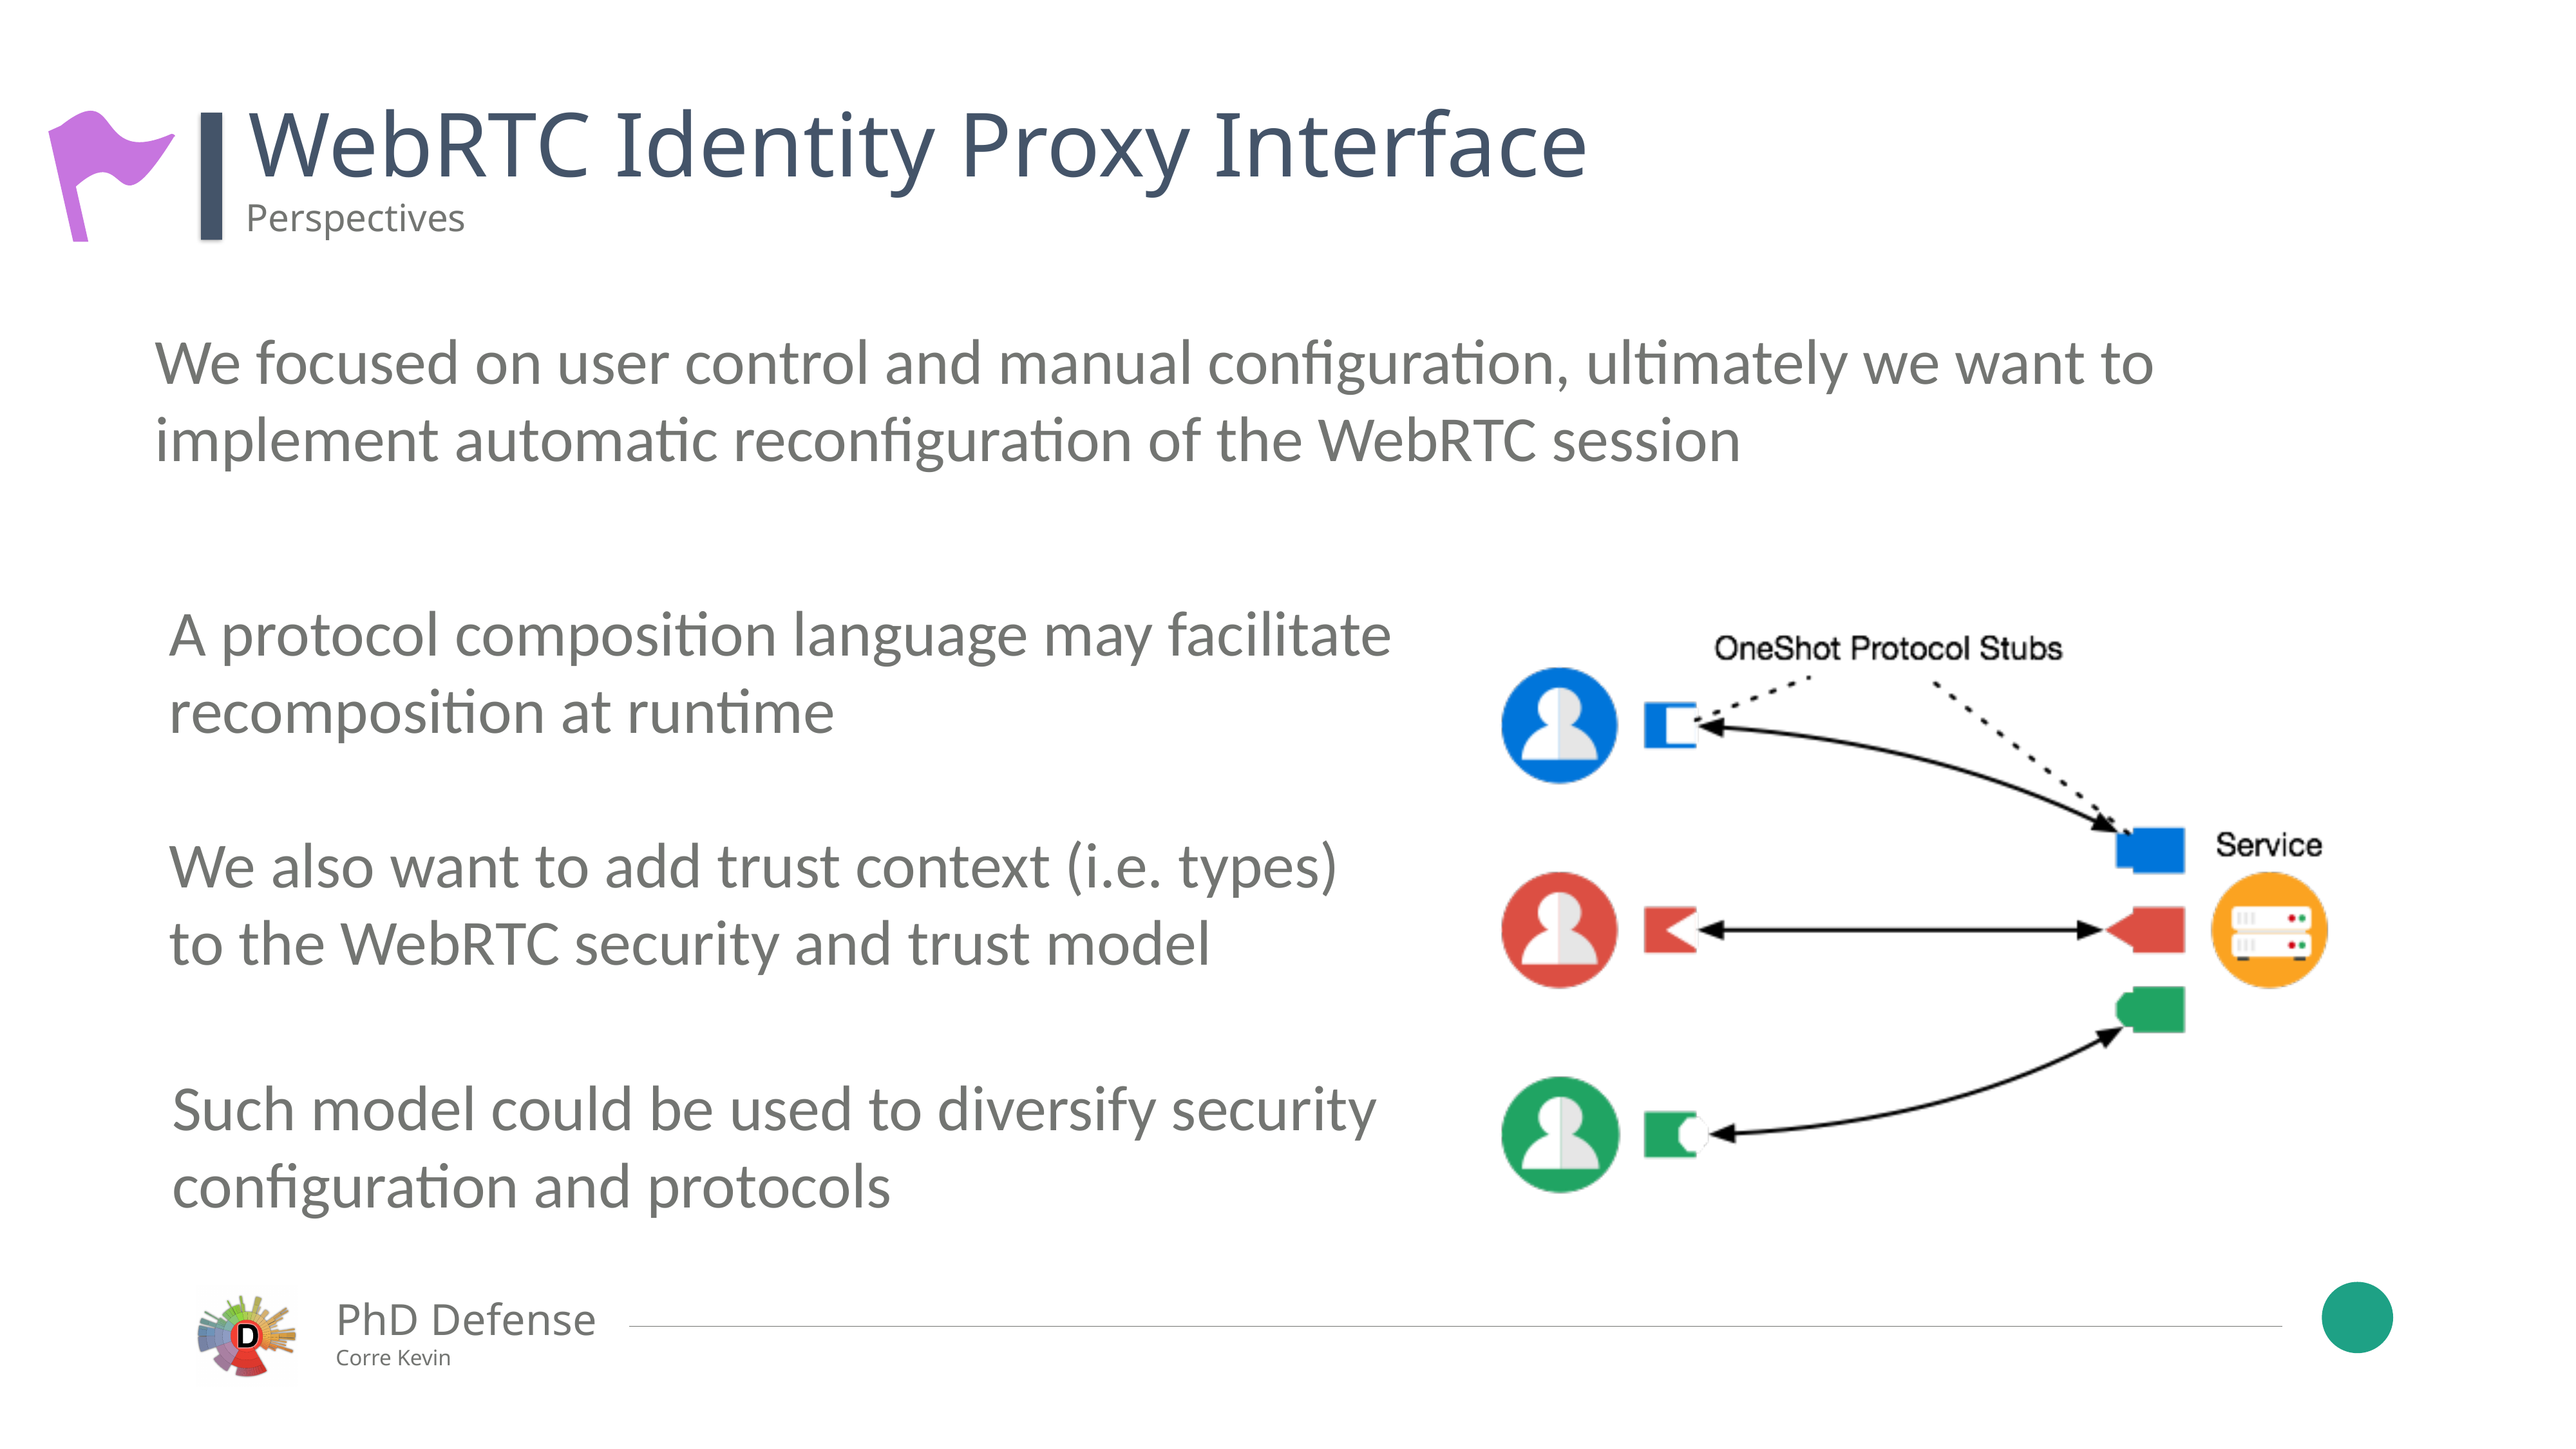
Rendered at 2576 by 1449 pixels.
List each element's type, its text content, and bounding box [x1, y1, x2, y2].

text_box We focused on user control and manual configuration, ultimately we want to implement automatic reconfiguration of the WebRTC session [155, 319, 2421, 475]
picture [1498, 616, 2340, 1198]
text_box A protocol composition language may facilitate recomposition at runtime We also want to add trust context (i.e. types) to the WebRTC security and trust model [164, 587, 1413, 983]
text_box Such model could be used to diversify security configuration and protocols [167, 1061, 1446, 1226]
text_box WebRTC Identity Proxy Interface [248, 88, 2403, 195]
text_box [48, 110, 175, 242]
picture [196, 1285, 298, 1387]
text_box Perspectives [245, 193, 2400, 239]
text_box [201, 112, 222, 240]
slide_number [2308, 1285, 2407, 1347]
